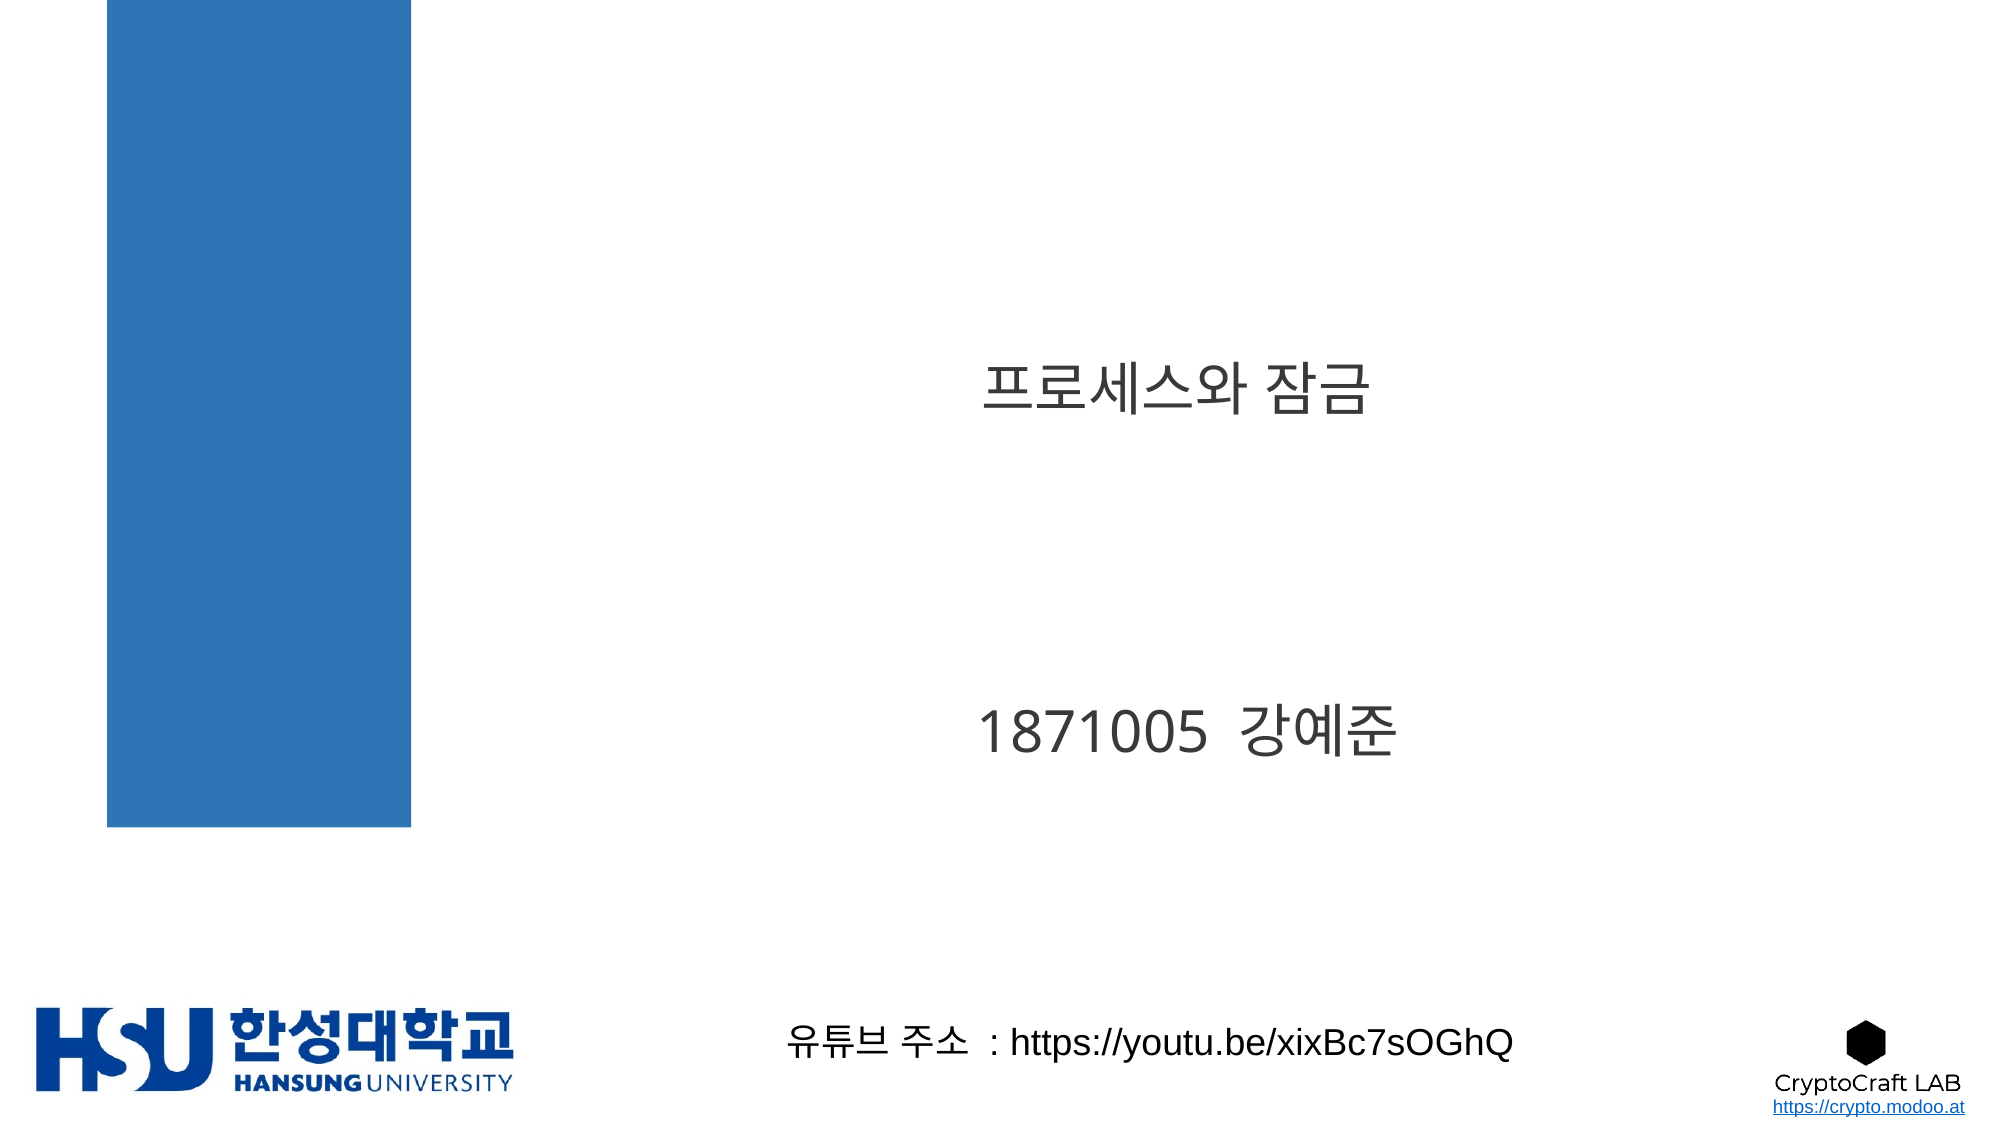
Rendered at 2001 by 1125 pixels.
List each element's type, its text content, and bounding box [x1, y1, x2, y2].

text_box 유튜브 주소 : https://youtu.be/xixBc7sOGhQ [771, 1010, 1530, 1071]
picture [1760, 1005, 1976, 1111]
subtitle 1871005 강예준 [498, 695, 1878, 806]
title 프로세스와 잠금 [487, 319, 1866, 430]
picture [27, 997, 524, 1103]
